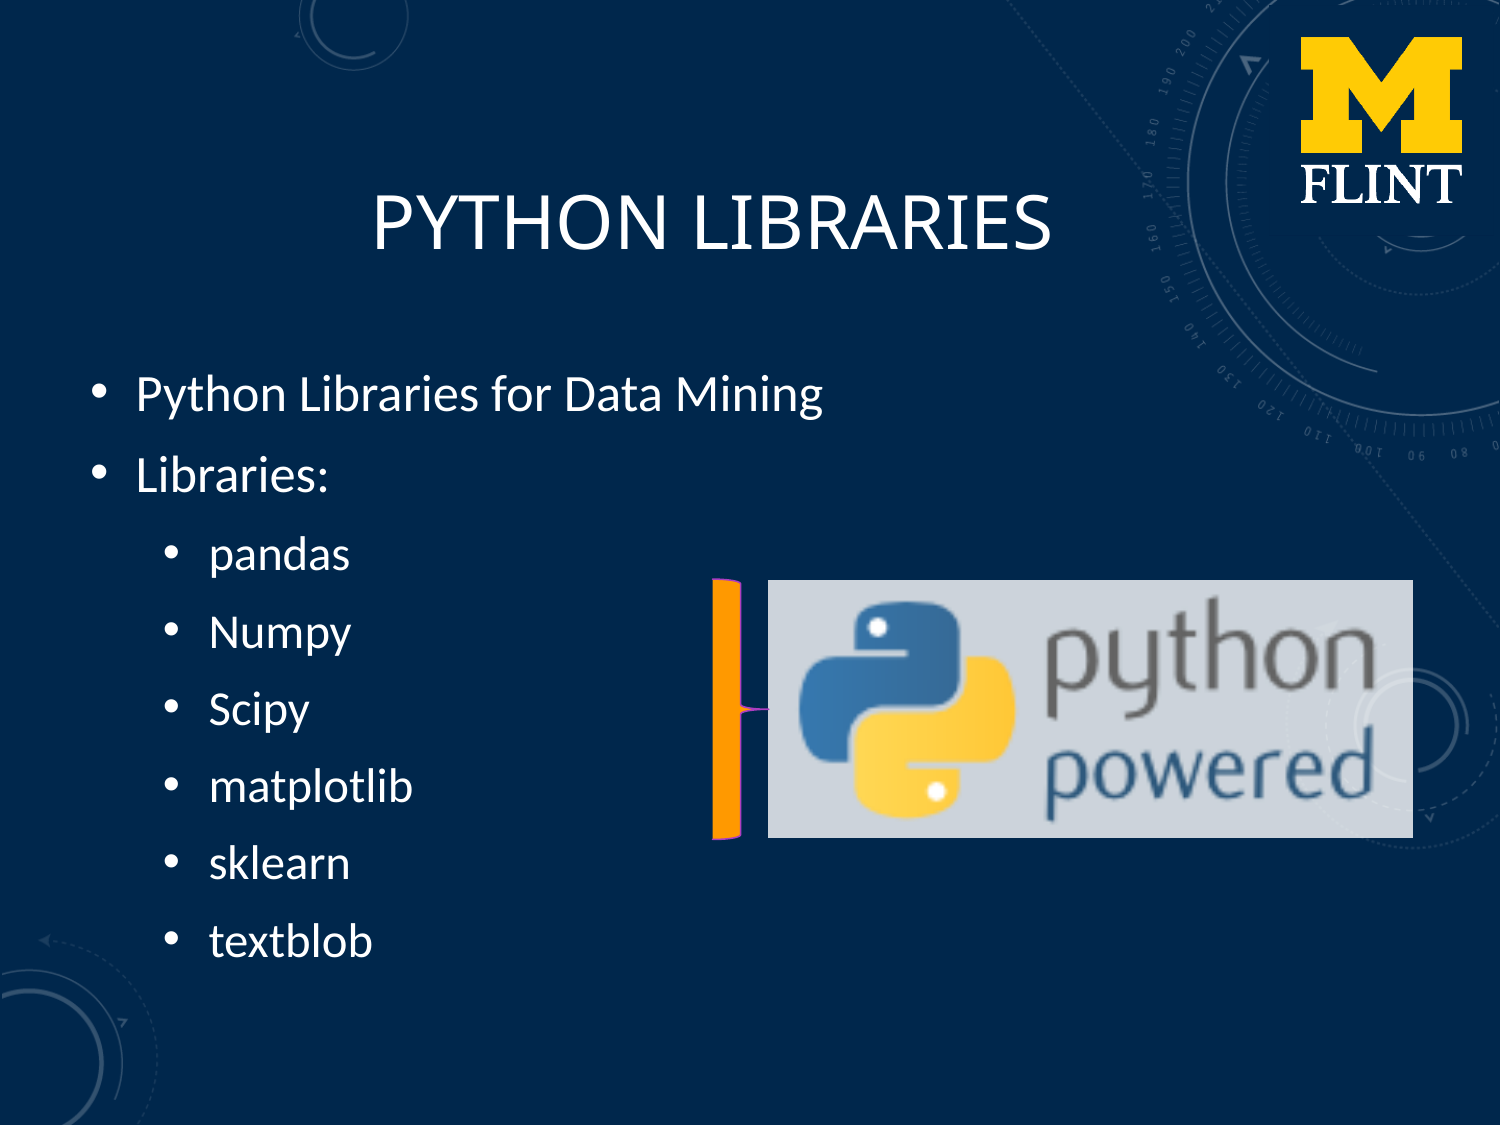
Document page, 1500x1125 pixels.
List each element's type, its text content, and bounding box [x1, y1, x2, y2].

title Python libraries [75, 99, 1350, 339]
text_box [711, 578, 762, 841]
list Python Libraries for Data Mining Libraries: pandas Numpy Scipy matplotlib sklearn textblob [75, 351, 1350, 981]
picture [2, 0, 1500, 1125]
